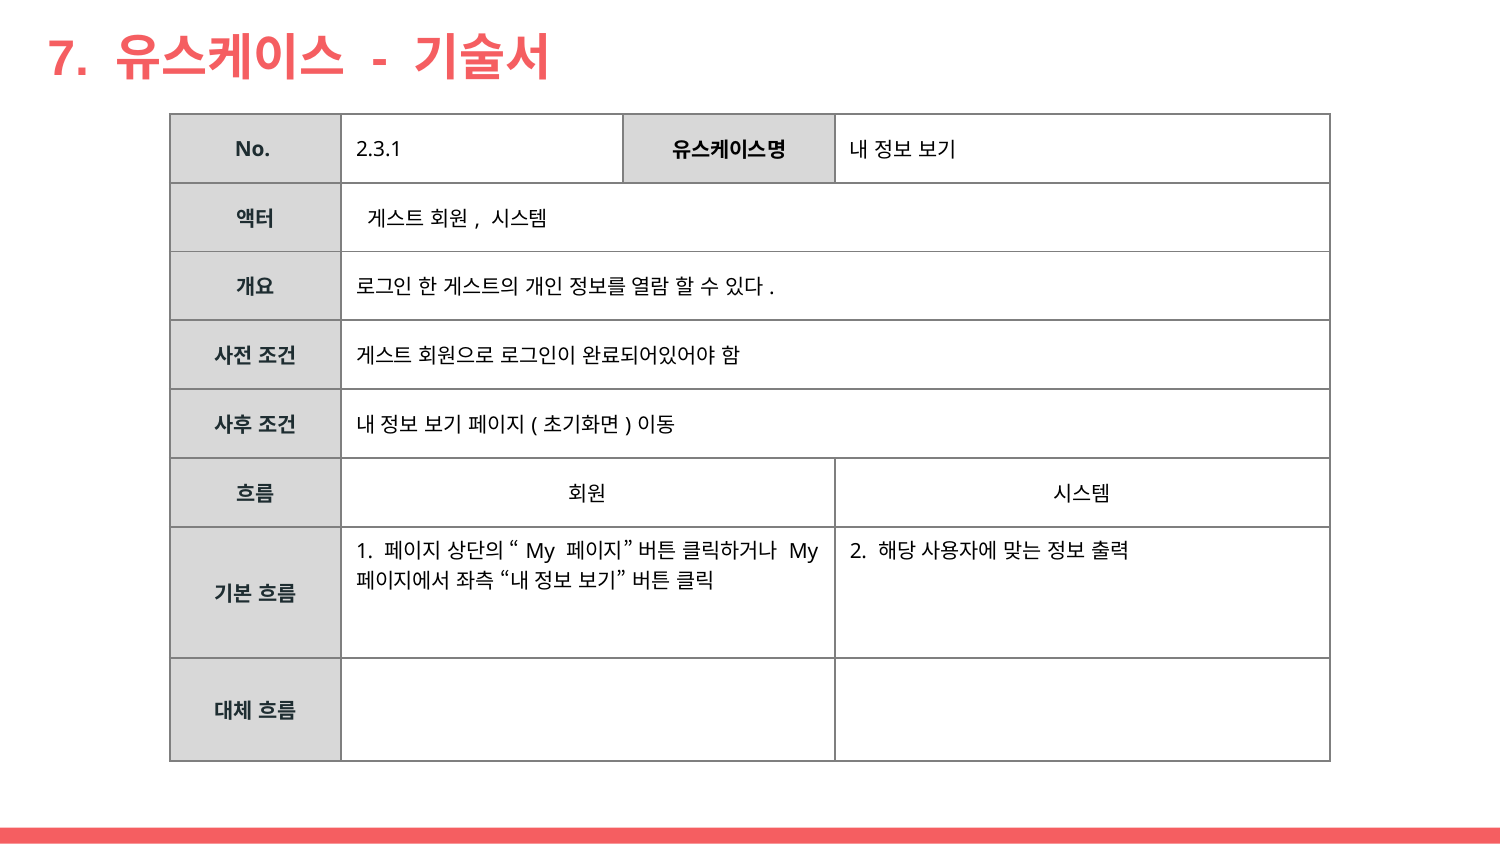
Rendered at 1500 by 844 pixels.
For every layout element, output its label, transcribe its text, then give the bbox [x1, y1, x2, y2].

table_cell [342, 659, 834, 760]
table_cell 개요 [171, 252, 340, 319]
table_cell 회원 [342, 459, 834, 526]
table_header 유스케이스명 [624, 115, 834, 182]
title 7. 유스케이스 - 기술서 [32, 10, 1431, 101]
table_header No. [171, 115, 340, 182]
table_cell 흐름 [171, 459, 340, 526]
table_cell 1. 페이지 상단의 “My 페이지” 버튼 클릭하거나 My페이지에서 좌측 “내 정보 보기” 버튼 클릭 [342, 528, 834, 657]
table_cell 사전 조건 [171, 321, 340, 388]
table_cell 기본 흐름 [171, 528, 340, 657]
table_cell 2. 해당 사용자에 맞는 정보 출력 [836, 528, 1329, 657]
table_cell [836, 659, 1329, 760]
table_cell 내 정보 보기 페이지(초기화면)이동 [342, 390, 1329, 457]
table_cell 대체 흐름 [171, 659, 340, 760]
table_header 내 정보 보기 [836, 115, 1329, 182]
table_cell 액터 [171, 184, 340, 251]
table_header 2.3.1 [342, 115, 622, 182]
table_cell 시스템 [836, 459, 1329, 526]
table_cell 로그인 한 게스트의 개인 정보를 열람 할 수 있다. [342, 252, 1329, 319]
table_cell 게스트 회원, 시스템 [342, 184, 1329, 251]
table_cell 게스트 회원으로 로그인이 완료되어있어야 함 [342, 321, 1329, 388]
table_cell 사후 조건 [171, 390, 340, 457]
